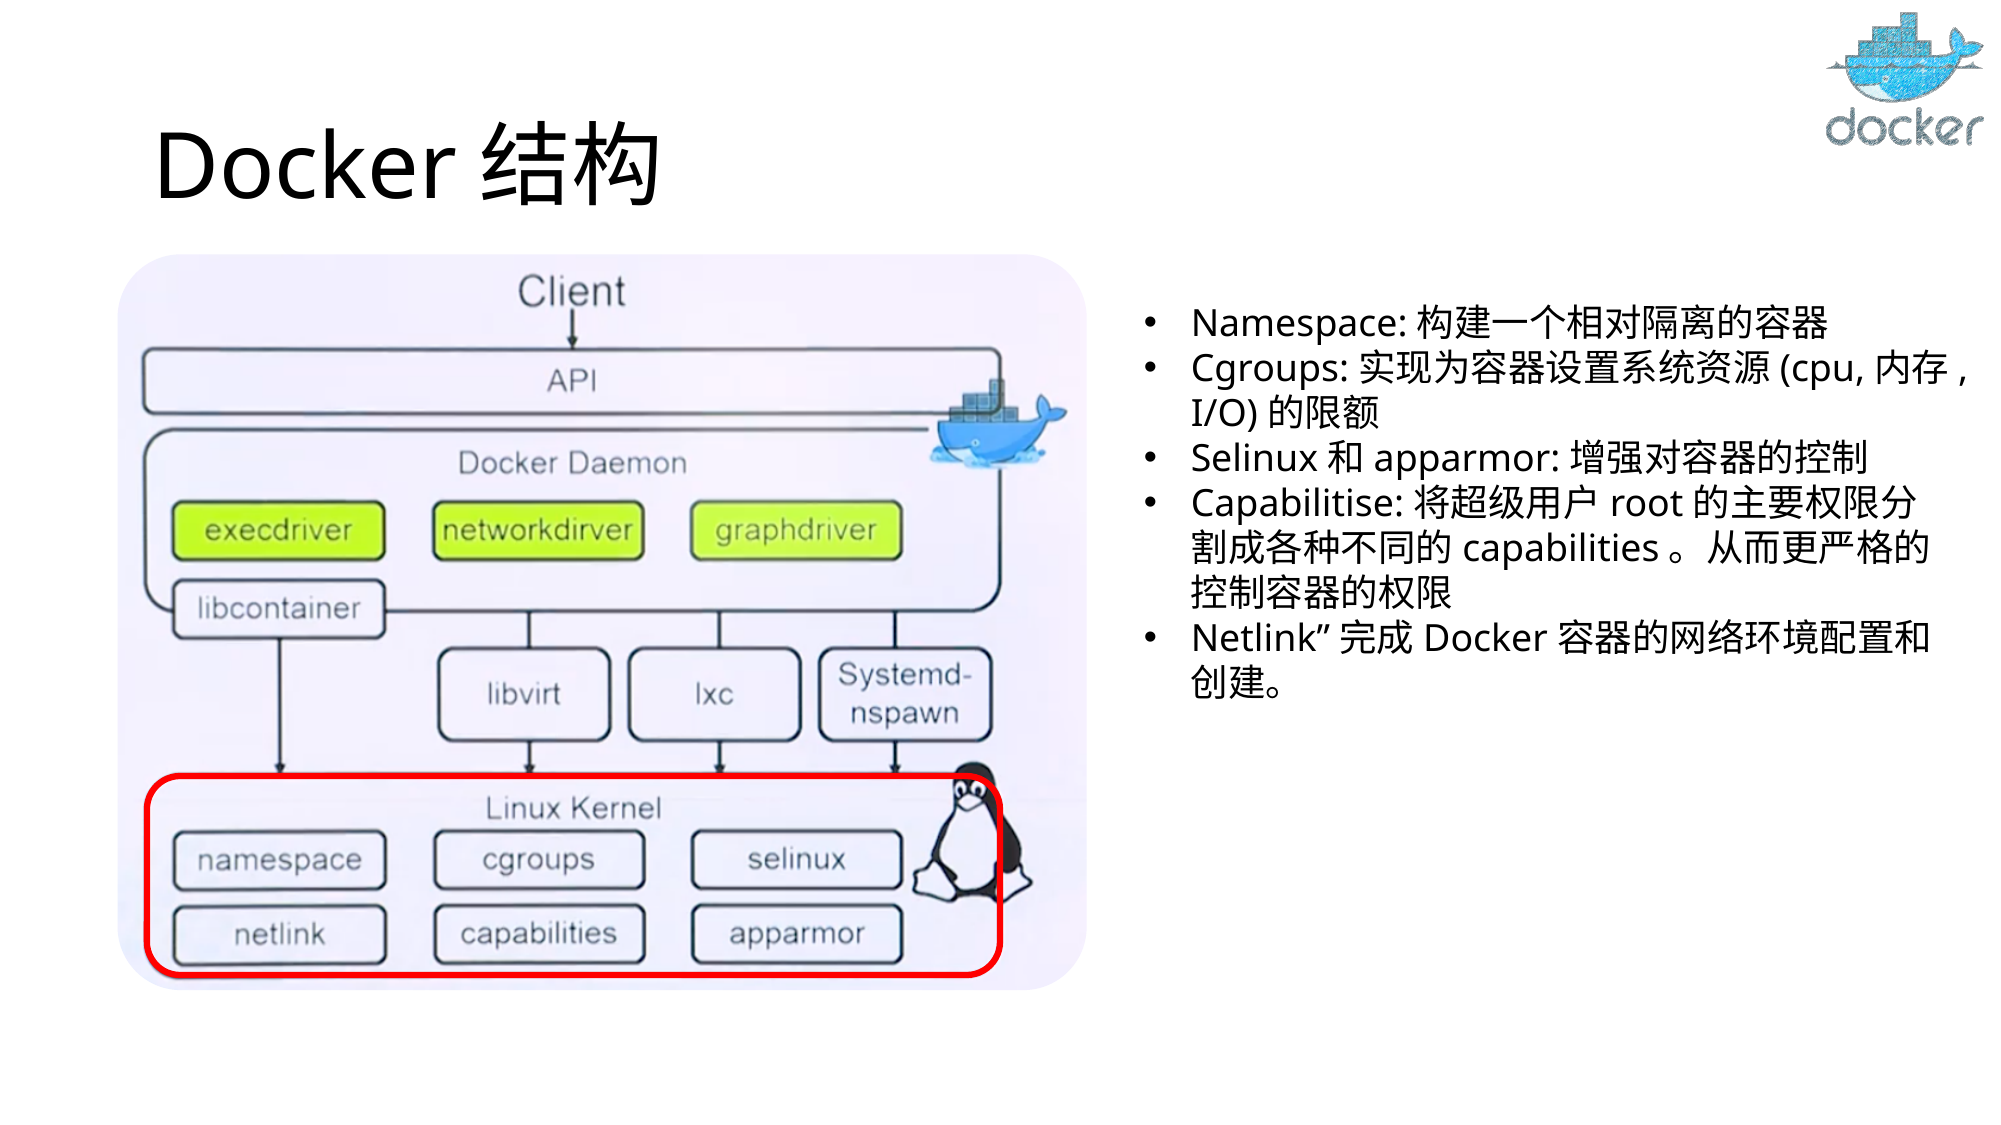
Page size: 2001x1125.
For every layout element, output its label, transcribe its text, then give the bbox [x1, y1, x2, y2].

text_box Namespace:构建一个相对隔离的容器 Cgroups:实现为容器设置系统资源(cpu,内存,I/O)的限额 Selinux和apparmor:增强对容器的控制 Capabilitise:将超级用户root的主要权限分割成各种不同的capabilities。从而更严格的控制容器的权限 Netlink”完成Docker容器的网络环境配置和创建。 [1129, 291, 1968, 757]
picture [117, 254, 1087, 991]
picture [1809, 0, 2000, 175]
title Docker结构 [137, 59, 1863, 278]
